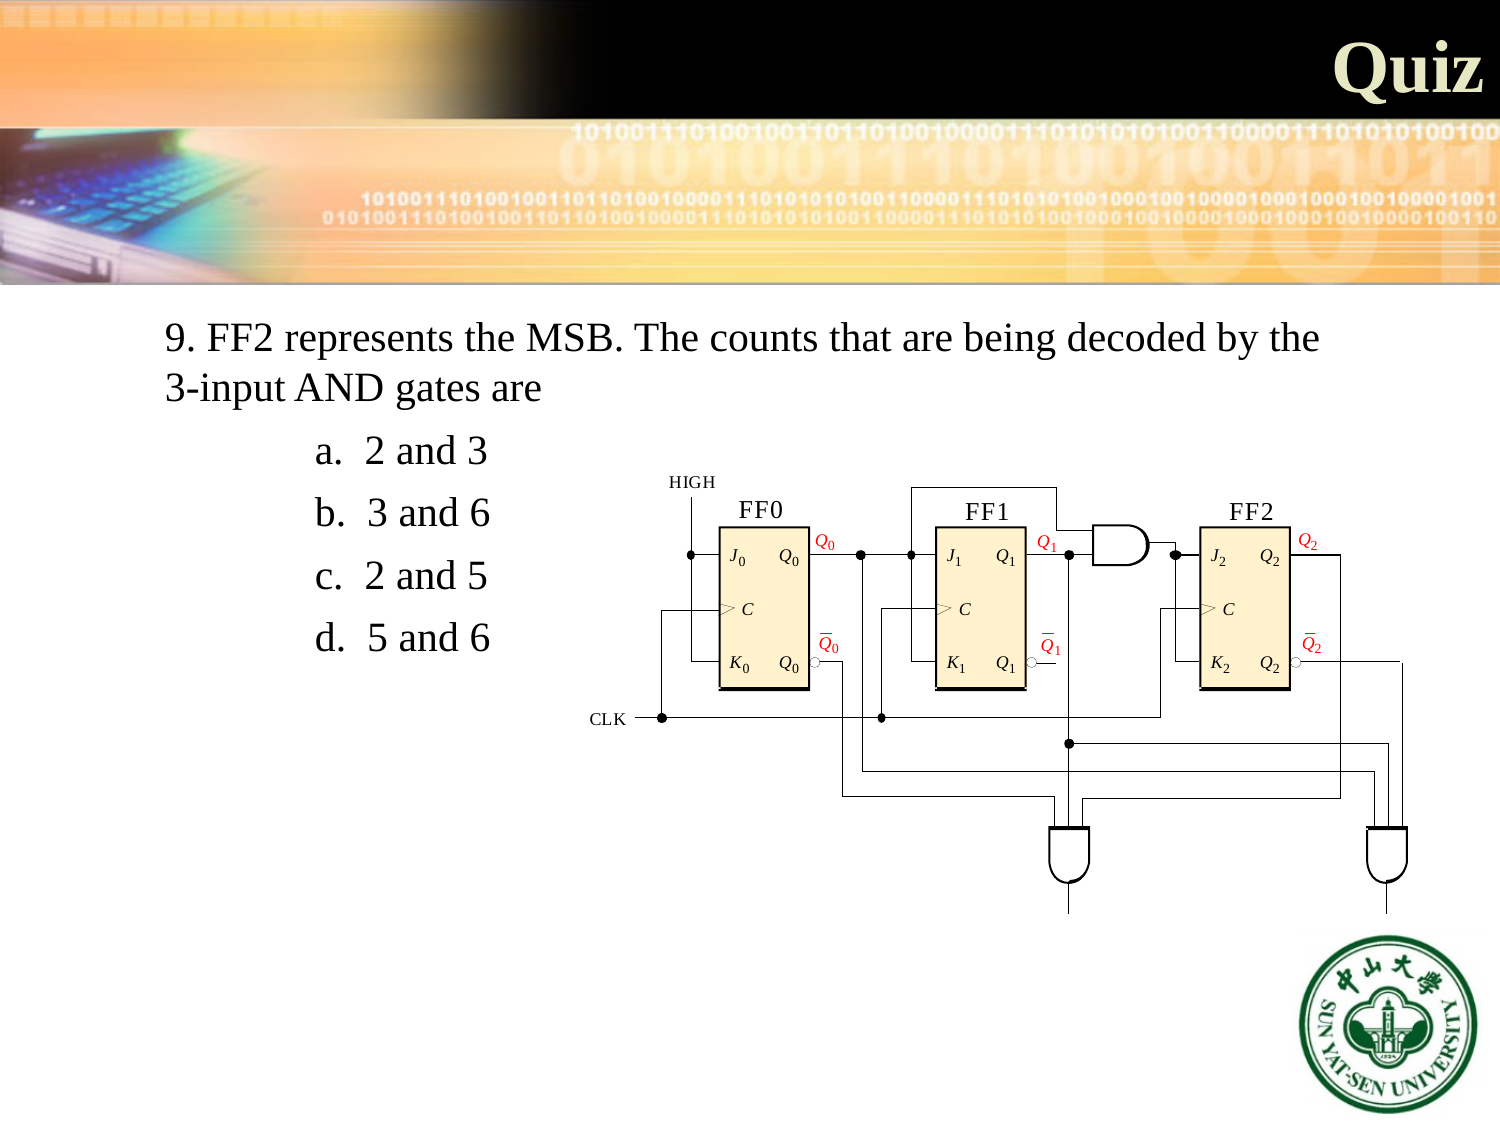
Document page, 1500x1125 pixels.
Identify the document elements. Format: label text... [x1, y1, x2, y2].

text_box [587, 474, 1412, 918]
text_box 9. FF2 represents the MSB. The counts that are being decoded by the 3-input AND gates are a. 2 and 3 b. 3 and 6 c. 2 and 5 d. 5 and 6 [150, 302, 1375, 668]
picture [1293, 930, 1489, 1118]
picture [0, 0, 1500, 285]
text_box Quiz [212, 0, 1500, 126]
